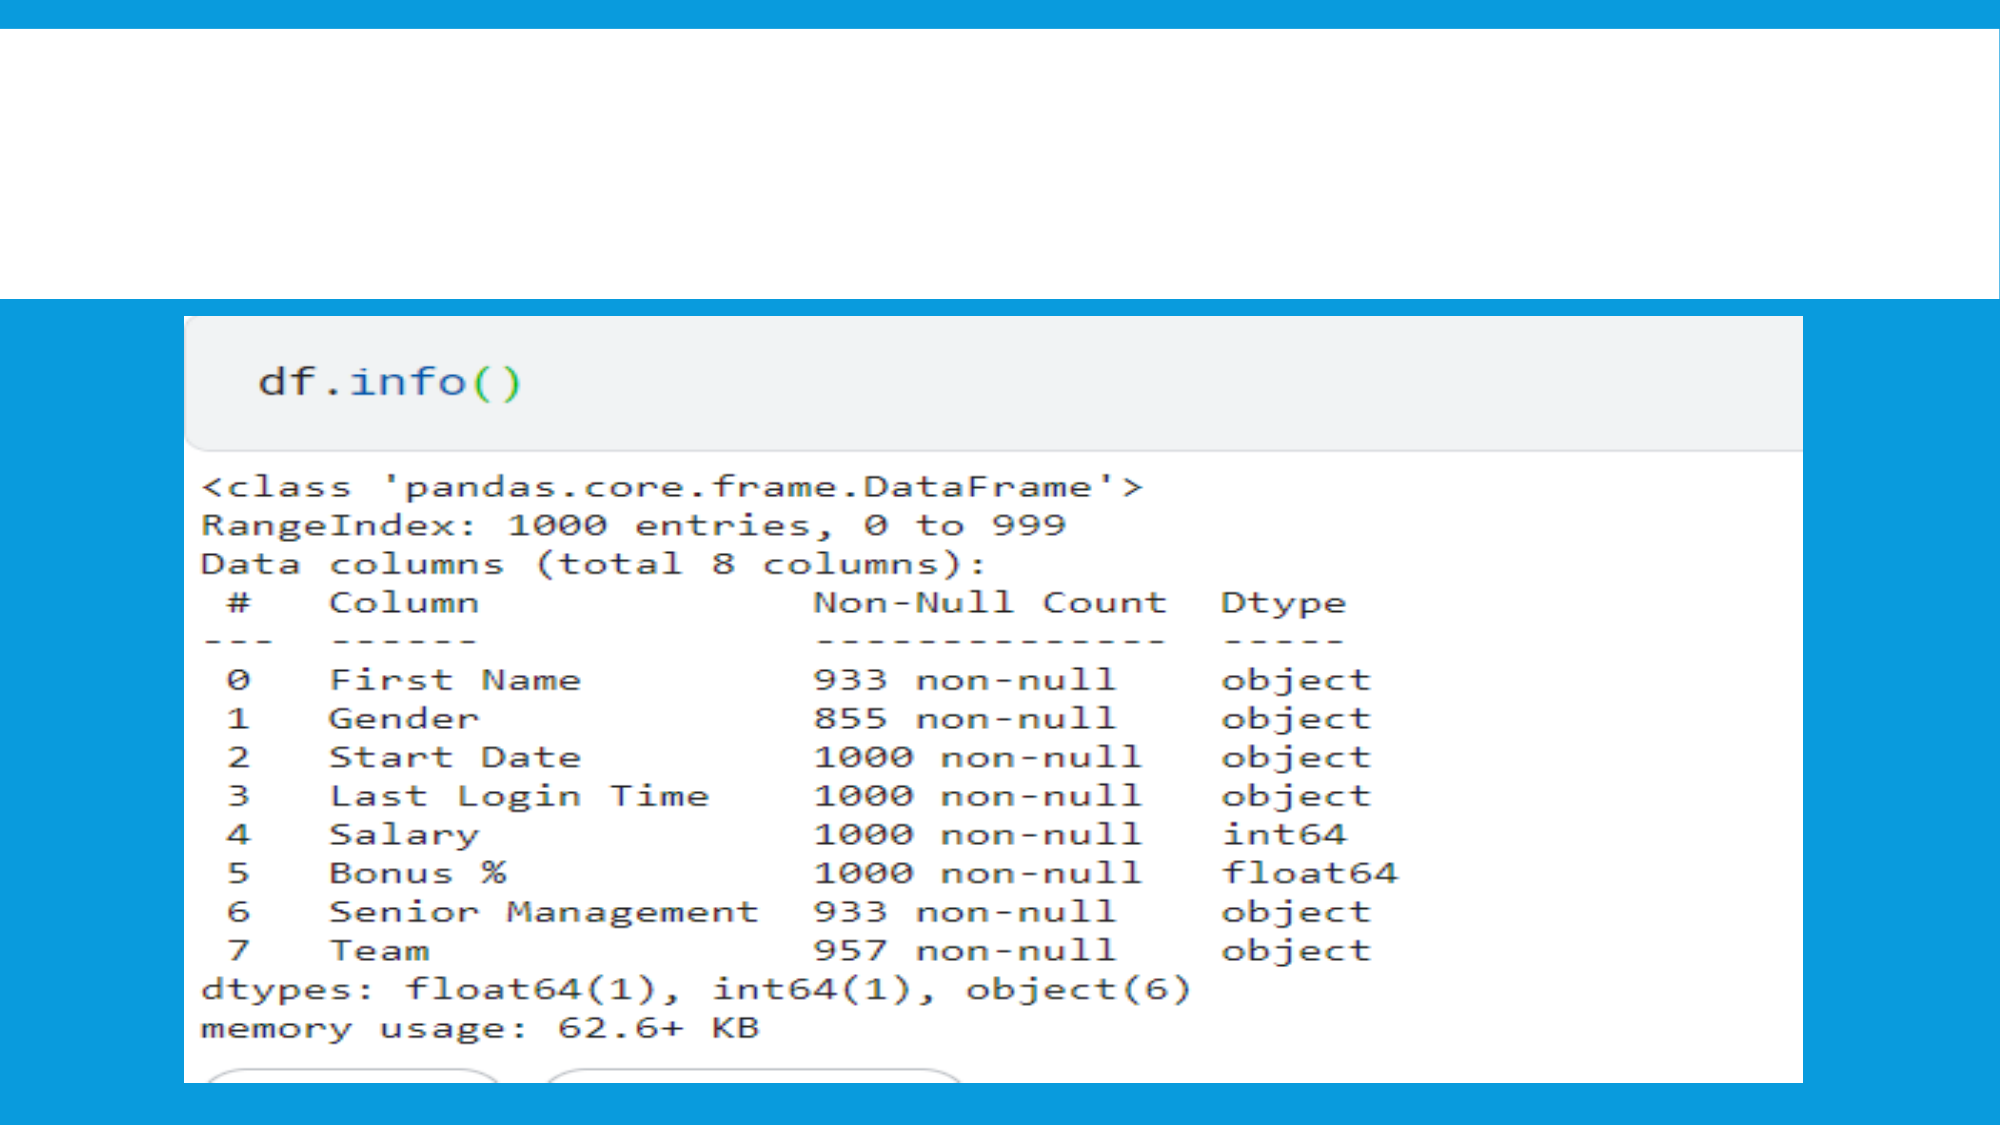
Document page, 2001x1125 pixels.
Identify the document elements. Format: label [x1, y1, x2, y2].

list [184, 316, 1803, 1083]
